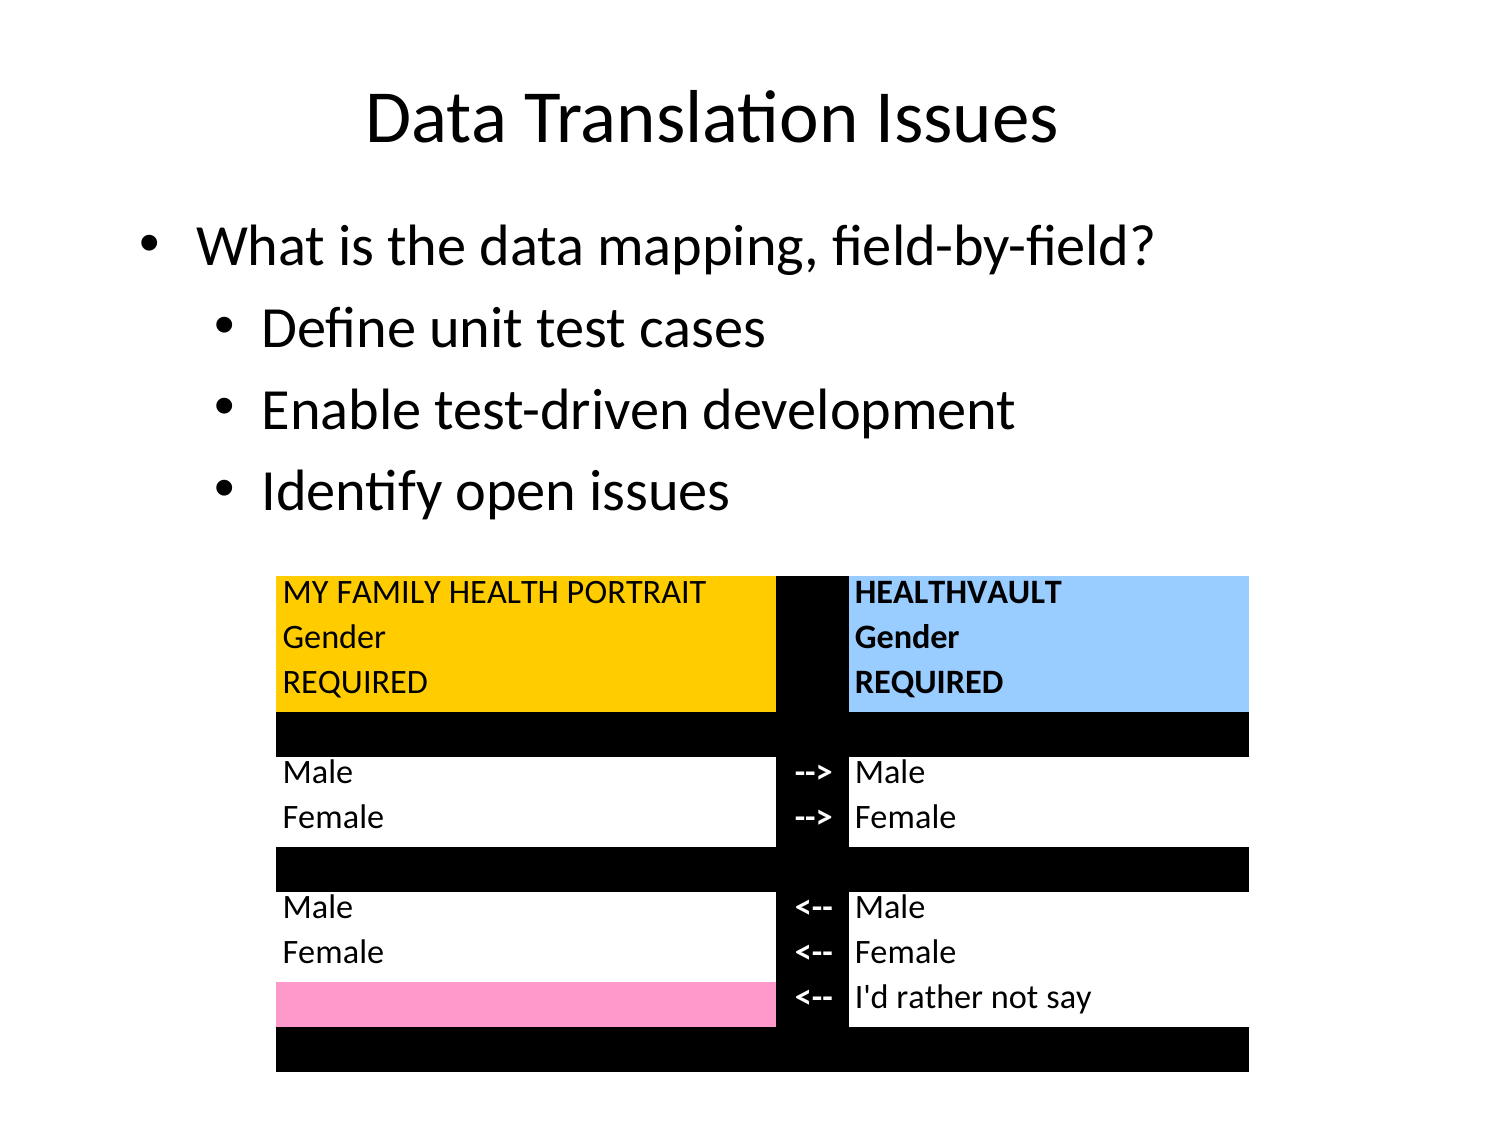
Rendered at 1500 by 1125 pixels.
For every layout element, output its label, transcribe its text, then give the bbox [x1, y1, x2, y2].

text_box Data Translation Issues [37, 50, 1388, 175]
text_box What is the data mapping, field-by-field? Define unit test cases Enable test-driven development Identify open issues [124, 200, 1388, 625]
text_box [274, 574, 1251, 1074]
